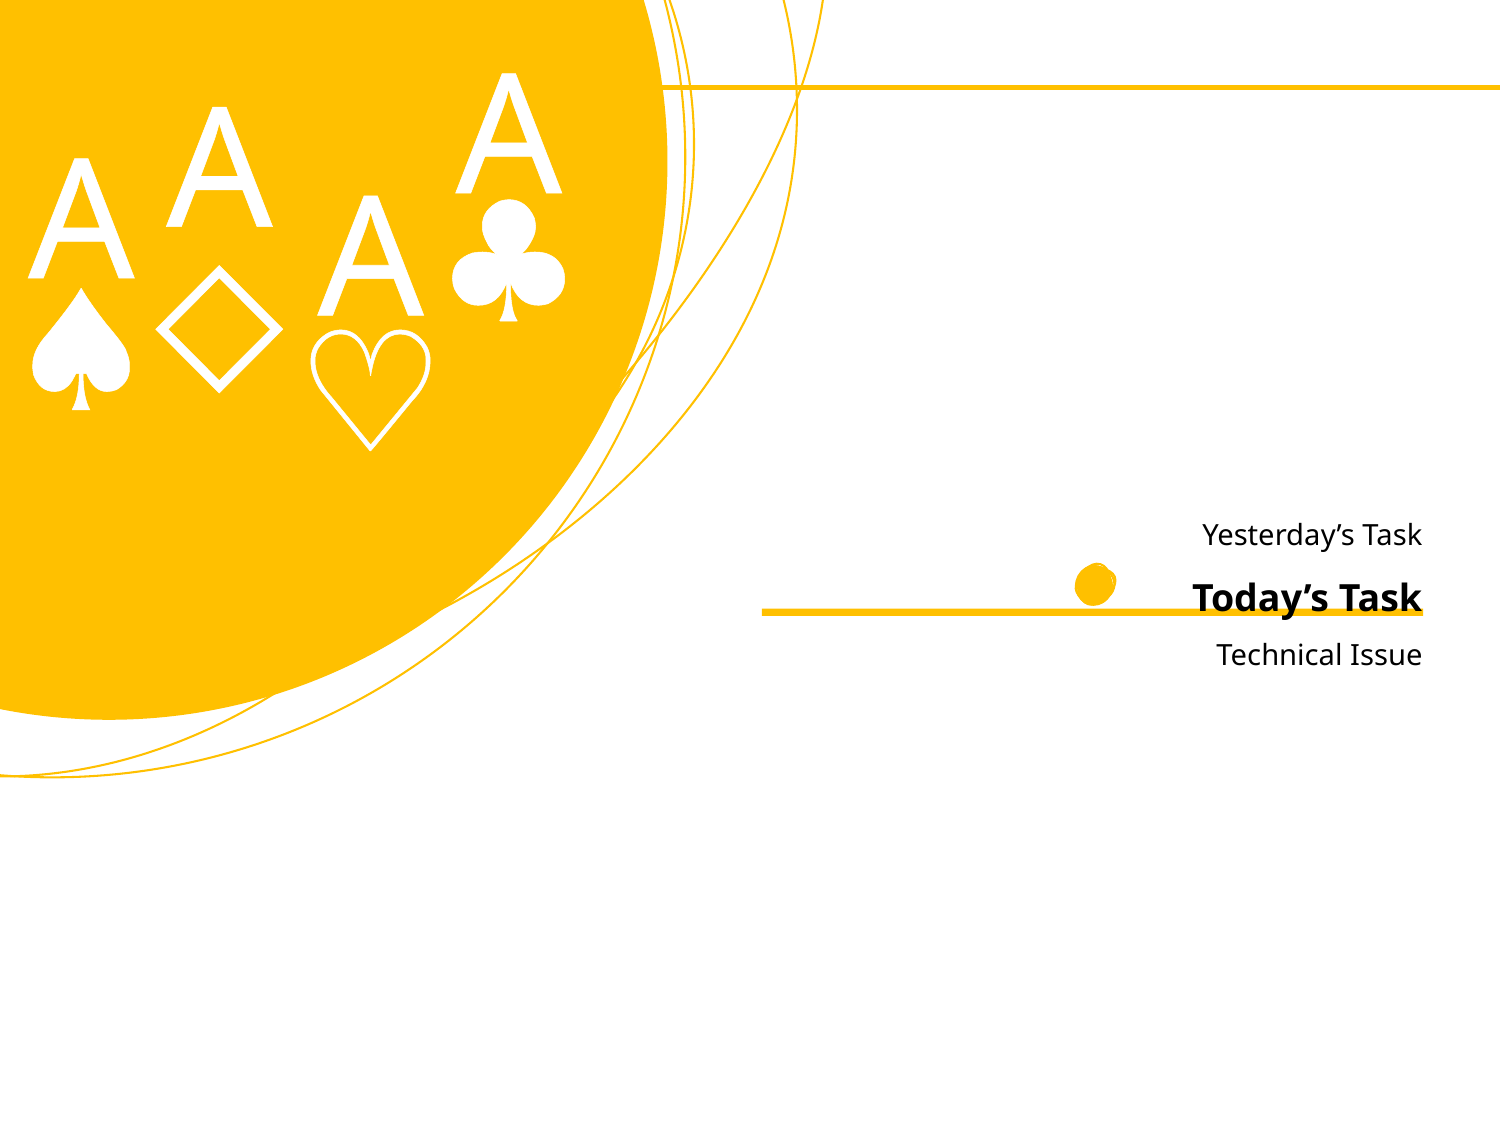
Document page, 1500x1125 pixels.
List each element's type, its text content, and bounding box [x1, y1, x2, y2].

text_box Yesterday’s Task Today’s Task Technical Issue [1177, 491, 1438, 732]
